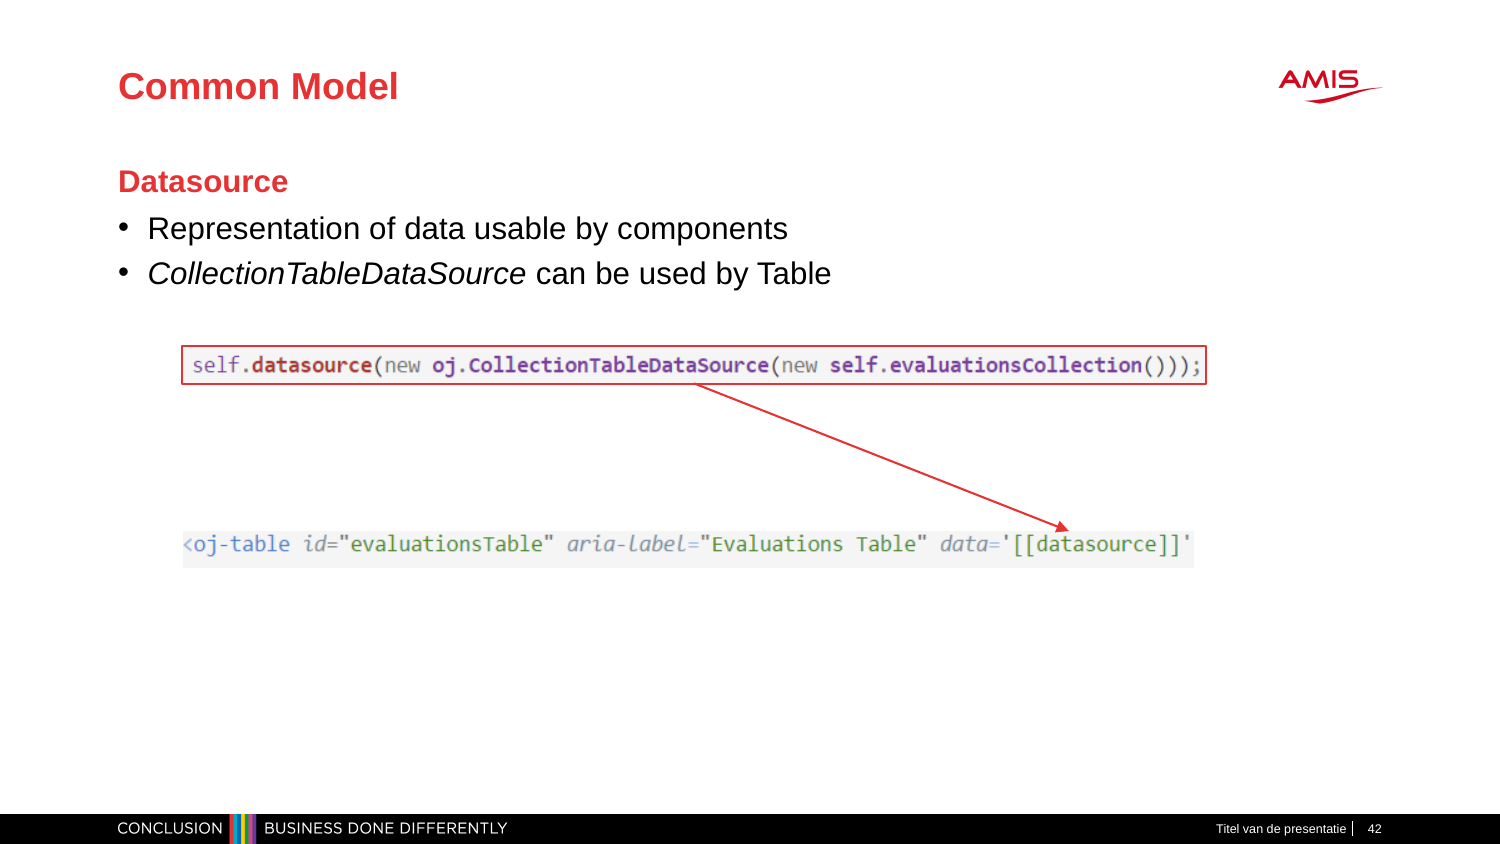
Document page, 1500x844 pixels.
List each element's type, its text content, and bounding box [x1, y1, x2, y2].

picture [1205, 58, 1388, 106]
title Common Model [118, 47, 1205, 130]
list Datasource [118, 153, 1205, 200]
picture [183, 530, 1194, 568]
slide_number 42 [1358, 820, 1382, 839]
picture [239, 814, 1500, 844]
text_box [694, 383, 1069, 532]
footer Titel van de presentatie [814, 820, 1347, 839]
list Representation of data usable by components CollectionTableDataSource can be used by Table [118, 200, 1205, 774]
picture [183, 347, 1205, 384]
picture [0, 814, 236, 844]
